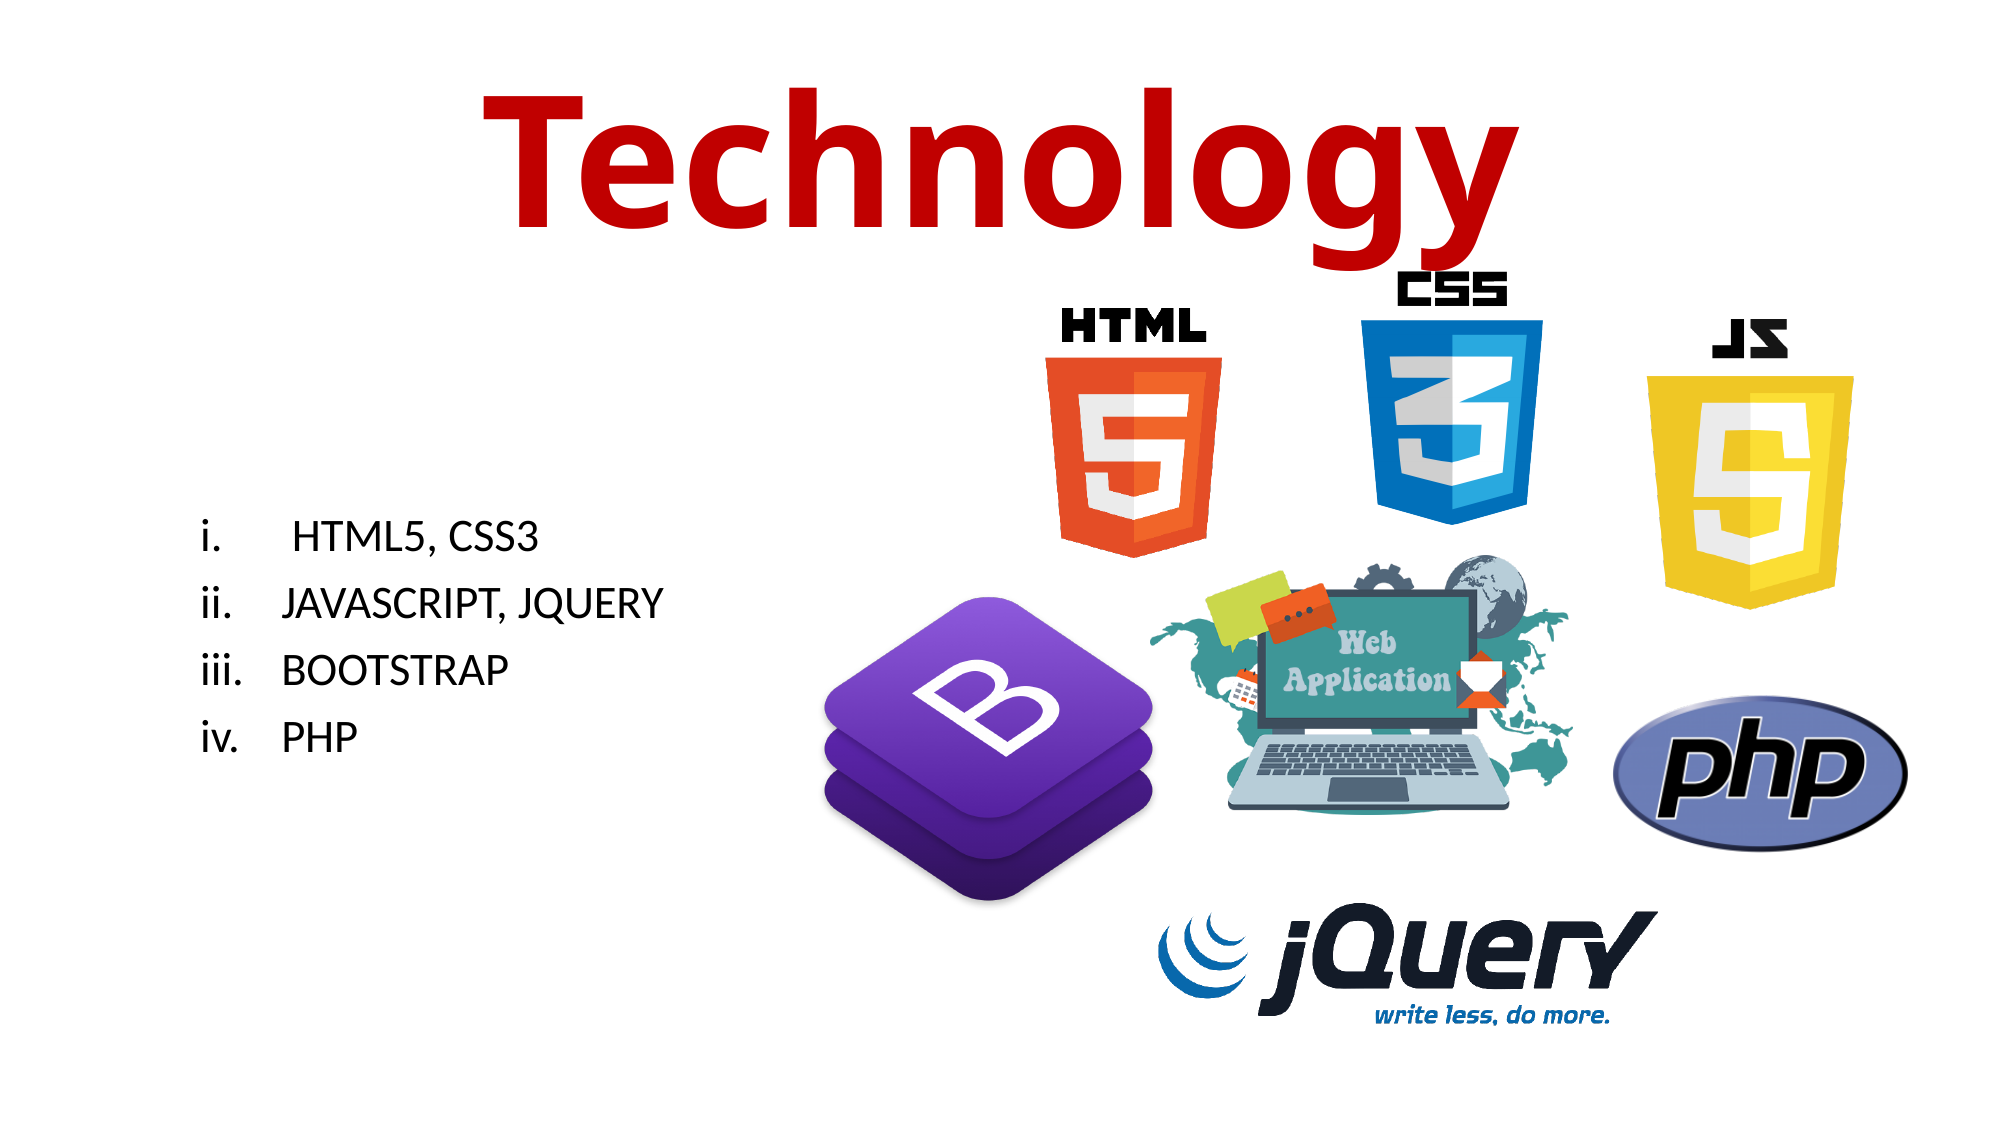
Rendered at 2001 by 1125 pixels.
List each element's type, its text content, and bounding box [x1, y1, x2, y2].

picture [796, 308, 1910, 1114]
title Technology [137, 59, 1863, 278]
picture [1361, 271, 1543, 525]
list HTML5, CSS3 JAVASCRIPT, JQUERY BOOTSTRAP PHP [185, 504, 841, 773]
picture [1637, 308, 1863, 620]
